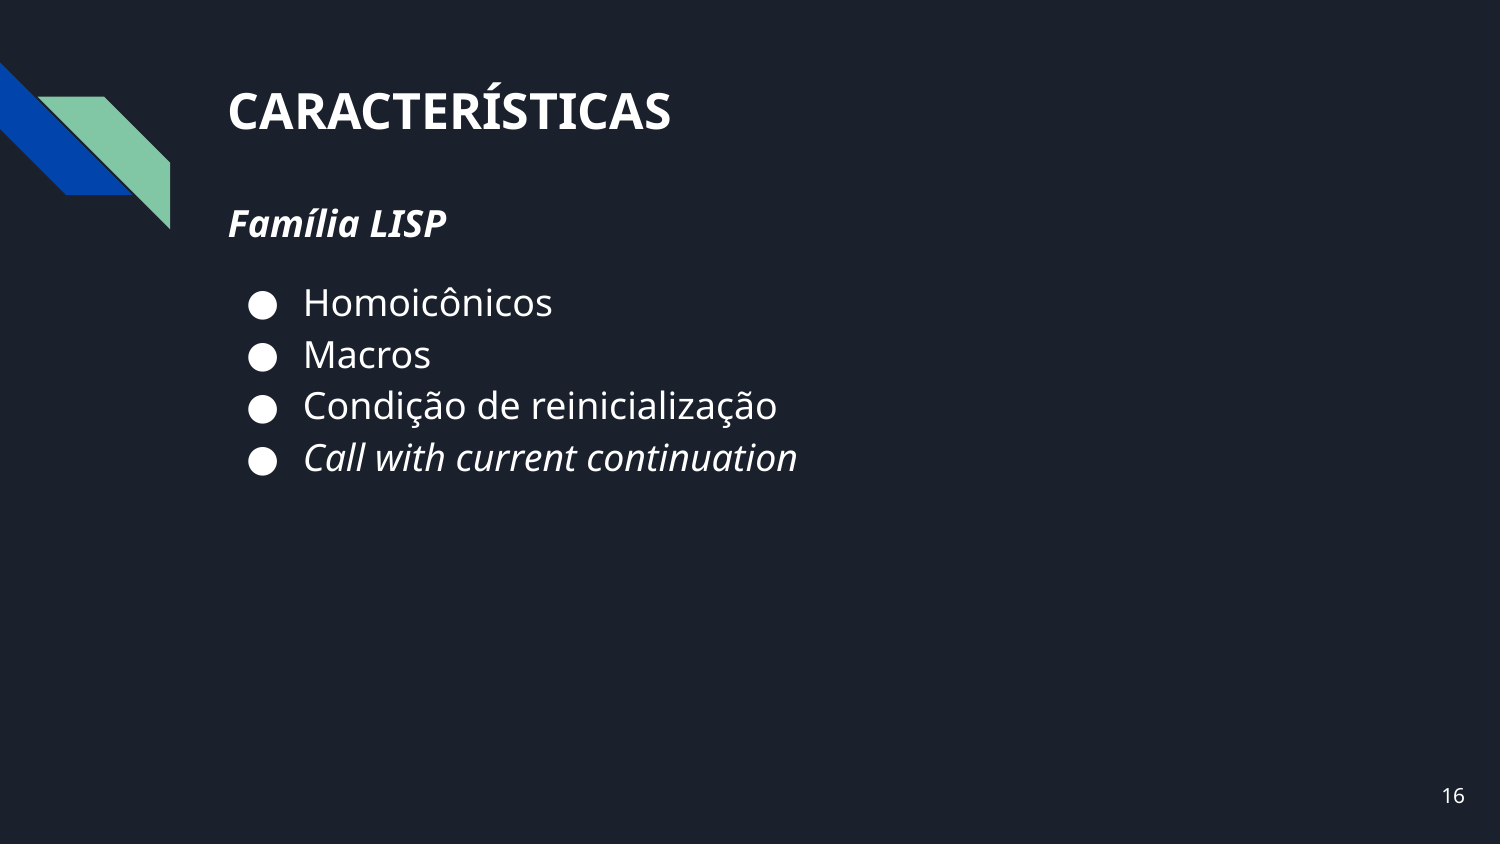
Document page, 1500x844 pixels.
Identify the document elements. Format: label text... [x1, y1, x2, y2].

list Homoicônicos Macros Condição de reinicialização Call with current continuation [212, 257, 1368, 735]
title CARACTERÍSTICAS Família LISP [212, 64, 1368, 251]
slide_number ‹#› [1389, 764, 1480, 830]
